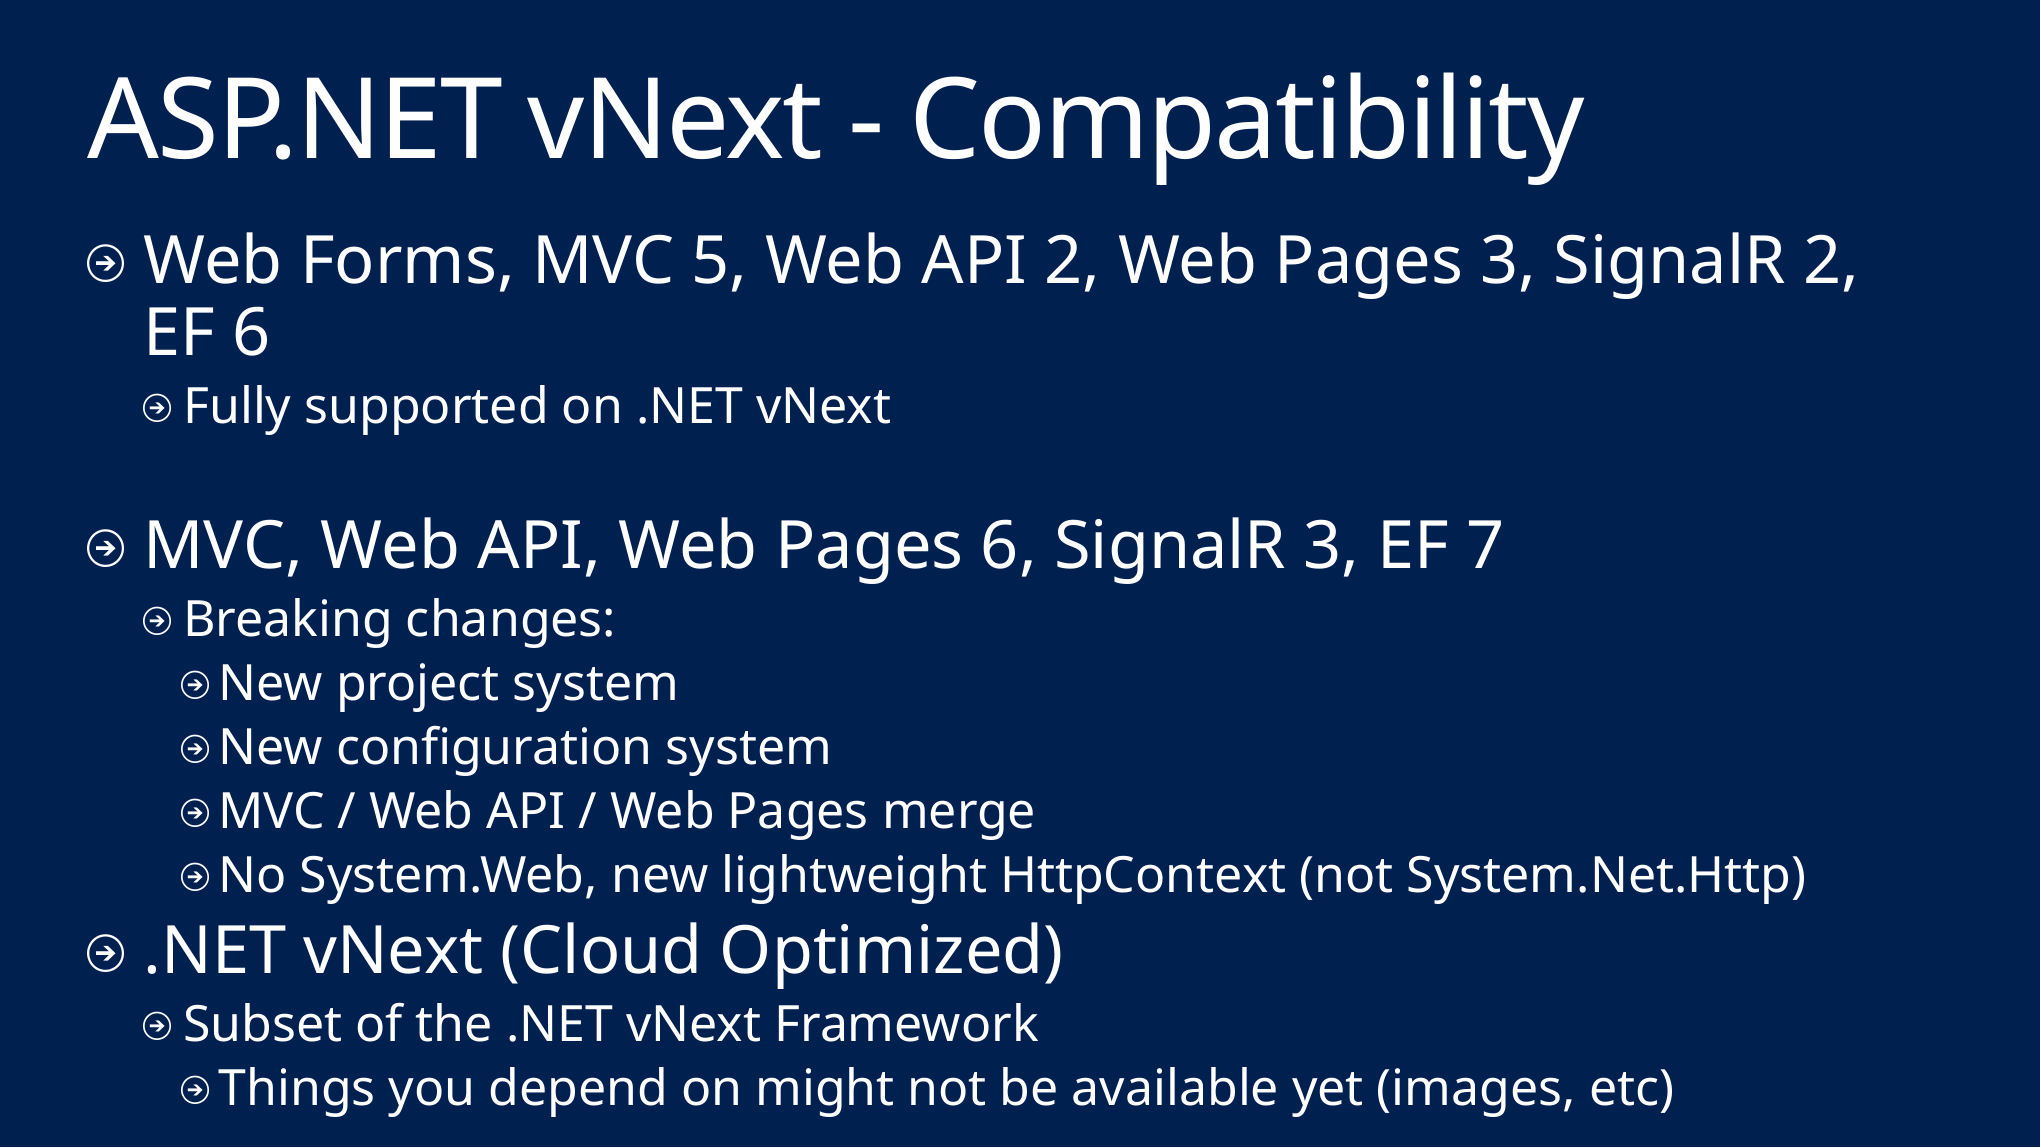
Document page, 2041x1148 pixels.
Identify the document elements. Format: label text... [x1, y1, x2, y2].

picture [181, 727, 217, 763]
picture [87, 519, 134, 567]
picture [181, 1068, 217, 1104]
title ASP.NET vNext - Compatibility [63, 46, 1930, 176]
picture [143, 599, 179, 635]
picture [143, 1004, 179, 1040]
list Web Forms, MVC 5, Web API 2, Web Pages 3, SignalR 2, EF 6 Fully supported on .NET vNext MVC, Web API, Web Pages 6, SignalR 3, EF 7 Breaking changes: New project system New configuration system MVC / Web API / Web Pages merge No System.Web, new lightweight HttpContext (not System.Net.Http) .NET vNext (Cloud Optimized) Subset of the .NET vNext Framework Things you depend on might not be available yet (images, etc) [63, 211, 1930, 1148]
picture [181, 855, 217, 891]
picture [181, 663, 217, 699]
picture [181, 791, 217, 827]
picture [87, 234, 134, 282]
picture [87, 924, 134, 972]
picture [143, 386, 179, 422]
